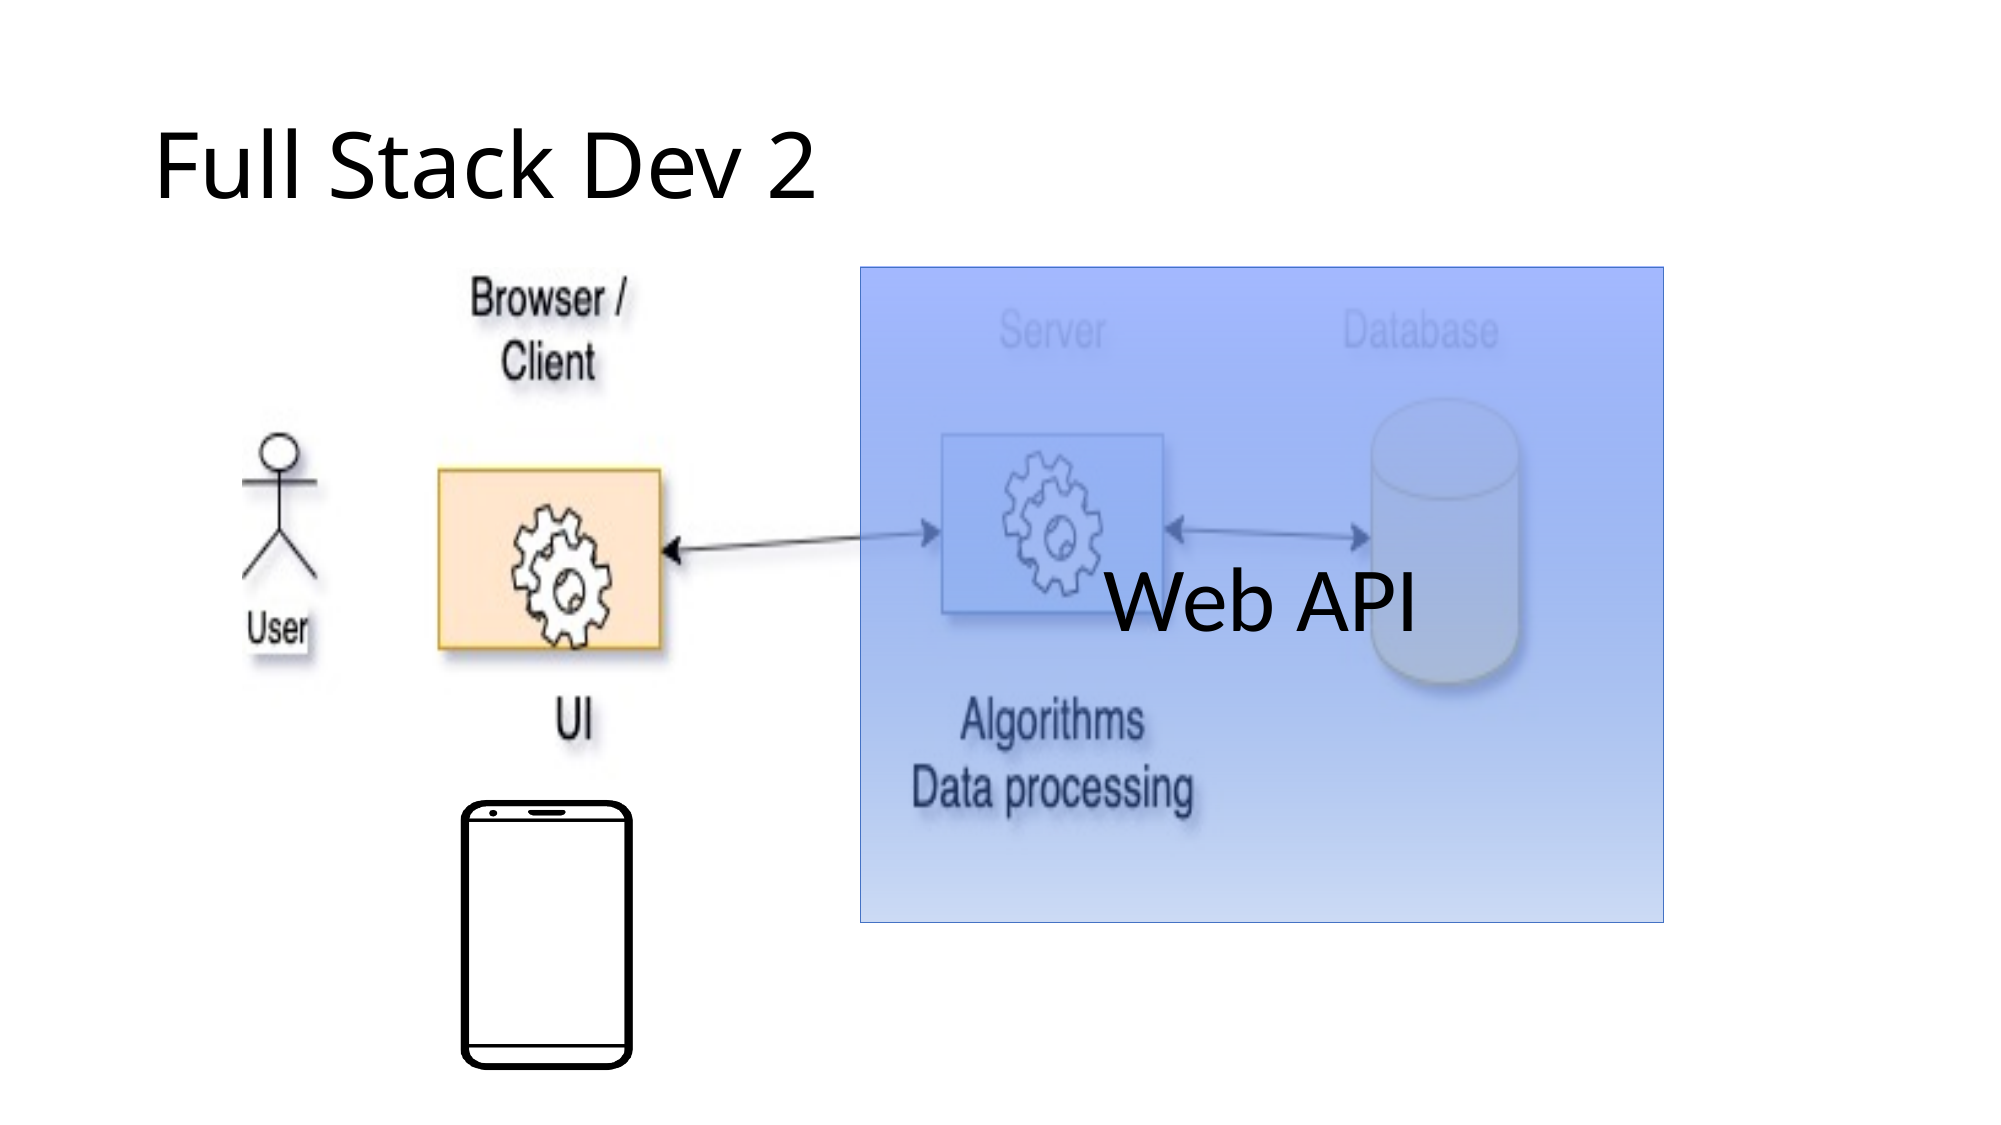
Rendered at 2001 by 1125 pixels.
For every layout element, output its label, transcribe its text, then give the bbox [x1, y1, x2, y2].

title Full Stack Dev 2 [137, 59, 1863, 278]
text_box Web API [860, 267, 1664, 923]
picture [242, 267, 1548, 1082]
